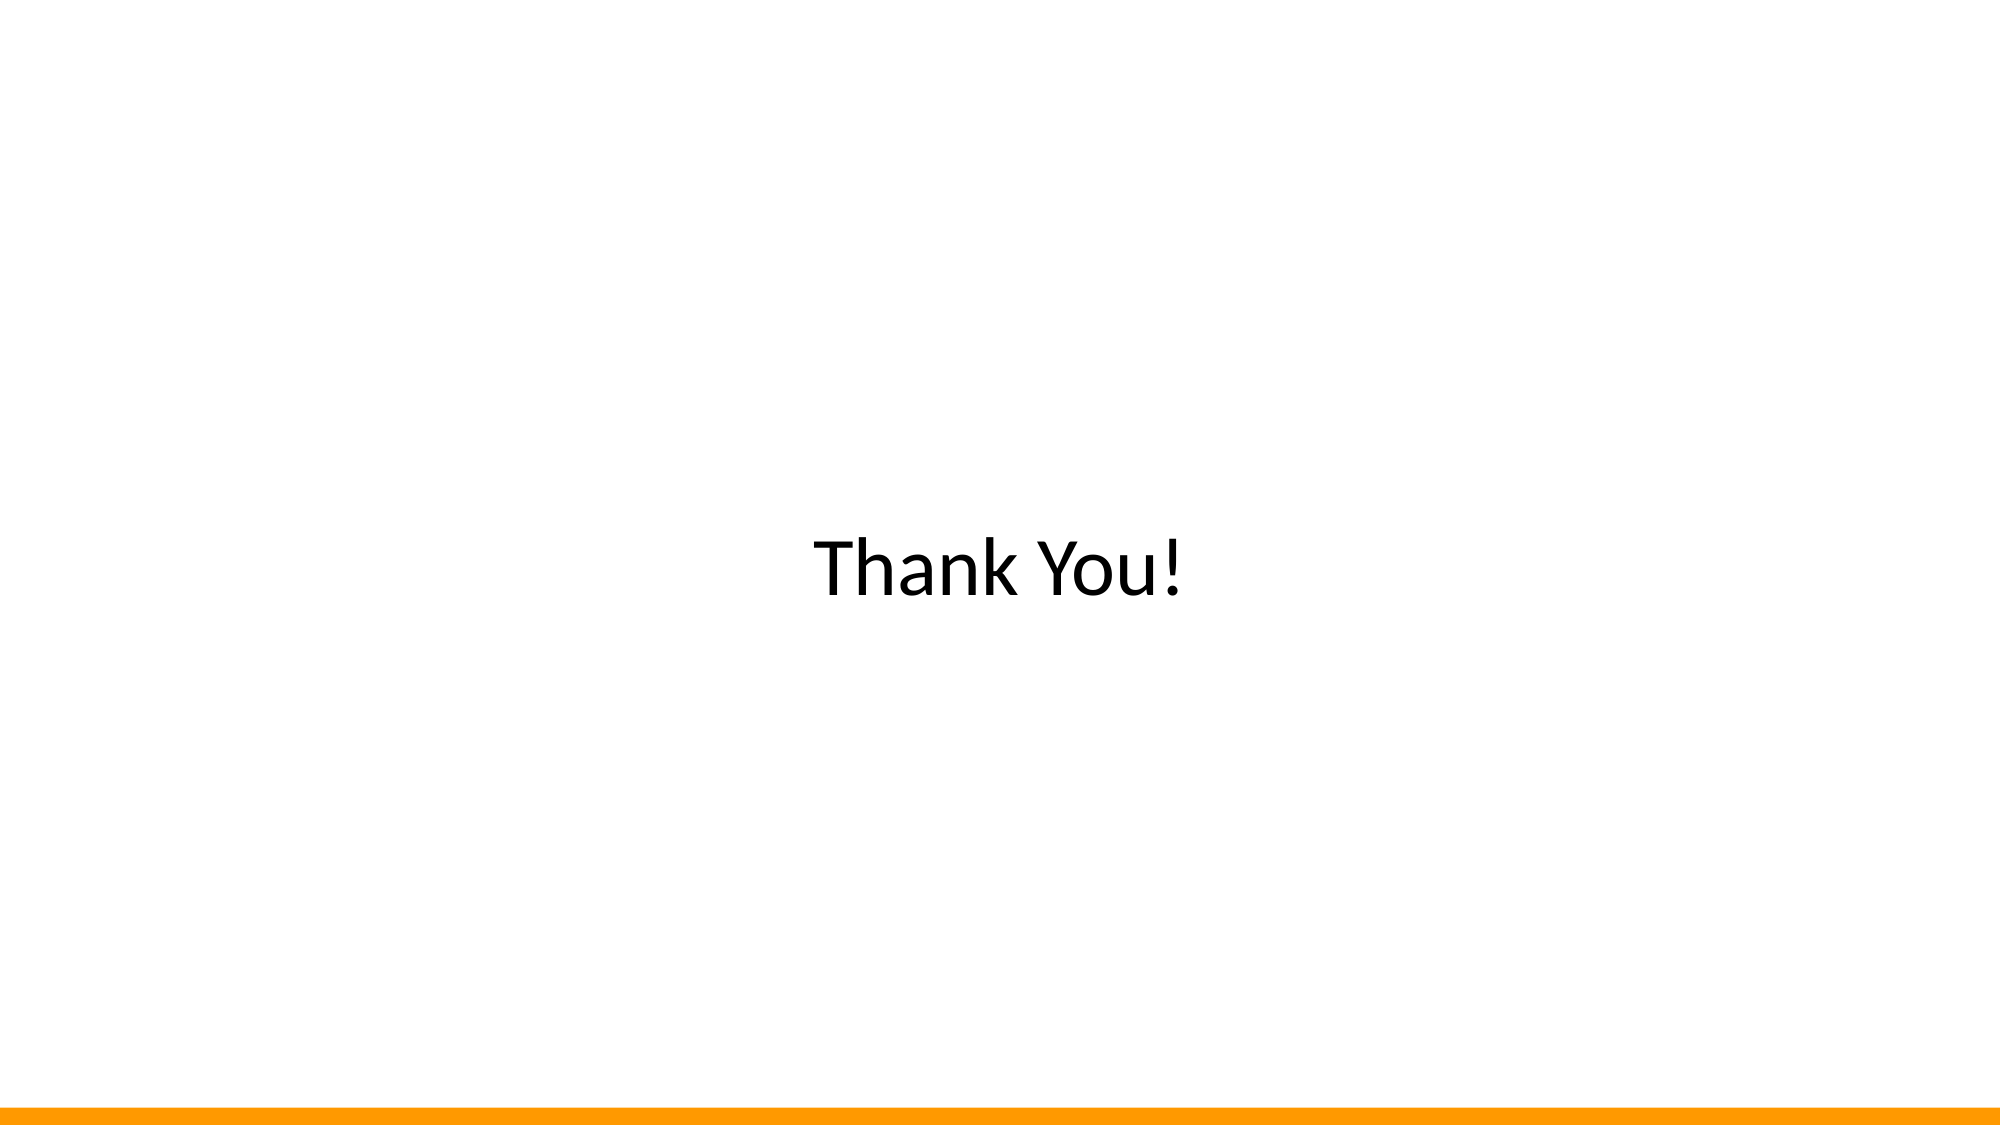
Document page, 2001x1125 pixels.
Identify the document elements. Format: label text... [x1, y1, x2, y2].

text_box [0, 1107, 2000, 1125]
text_box Thank You! [798, 504, 1202, 620]
